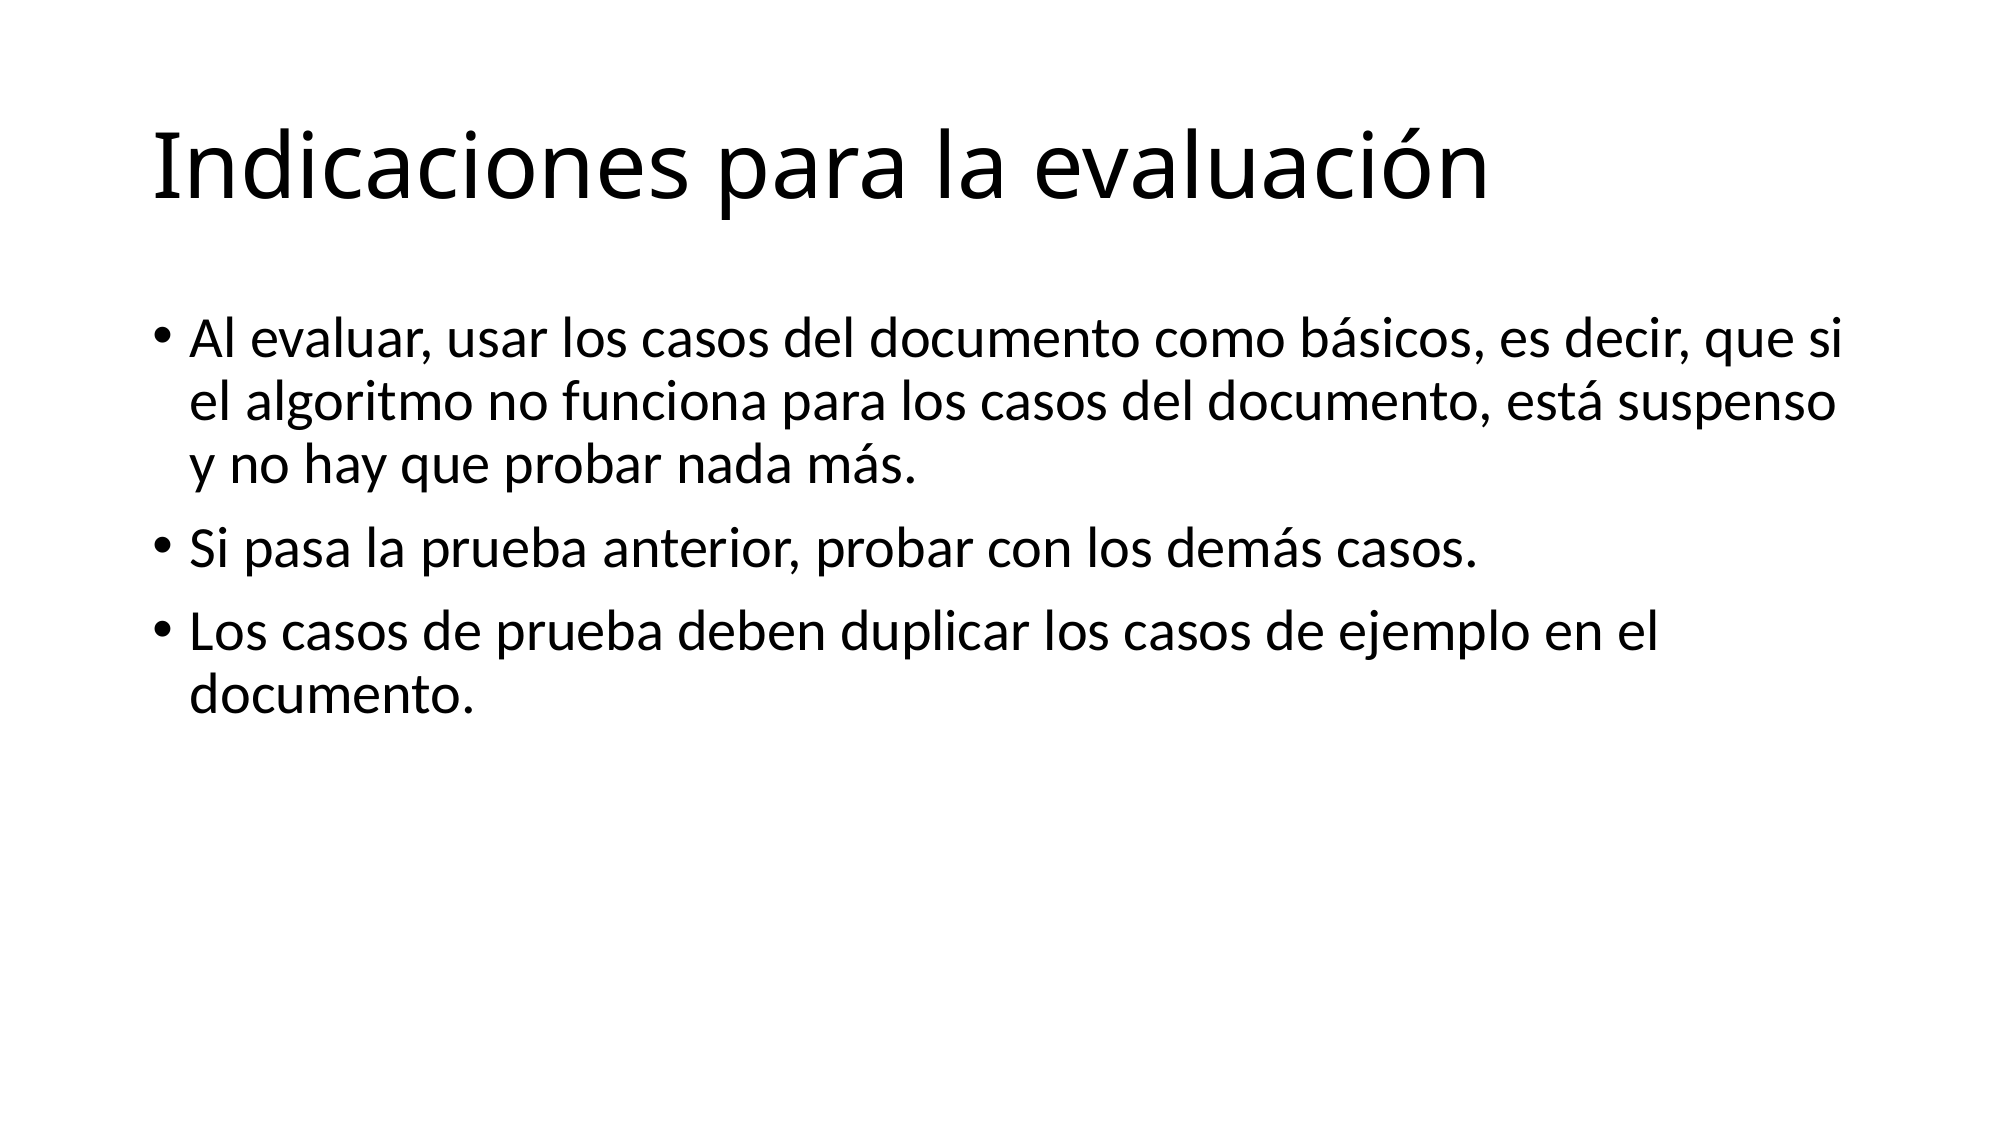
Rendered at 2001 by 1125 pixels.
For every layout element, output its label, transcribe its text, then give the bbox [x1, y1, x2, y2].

list Al evaluar, usar los casos del documento como básicos, es decir, que si el algoritmo no funciona para los casos del documento, está suspenso y no hay que probar nada más. Si pasa la prueba anterior, probar con los demás casos. Los casos de prueba deben duplicar los casos de ejemplo en el documento. [137, 299, 1863, 1014]
title Indicaciones para la evaluación [137, 59, 1863, 278]
